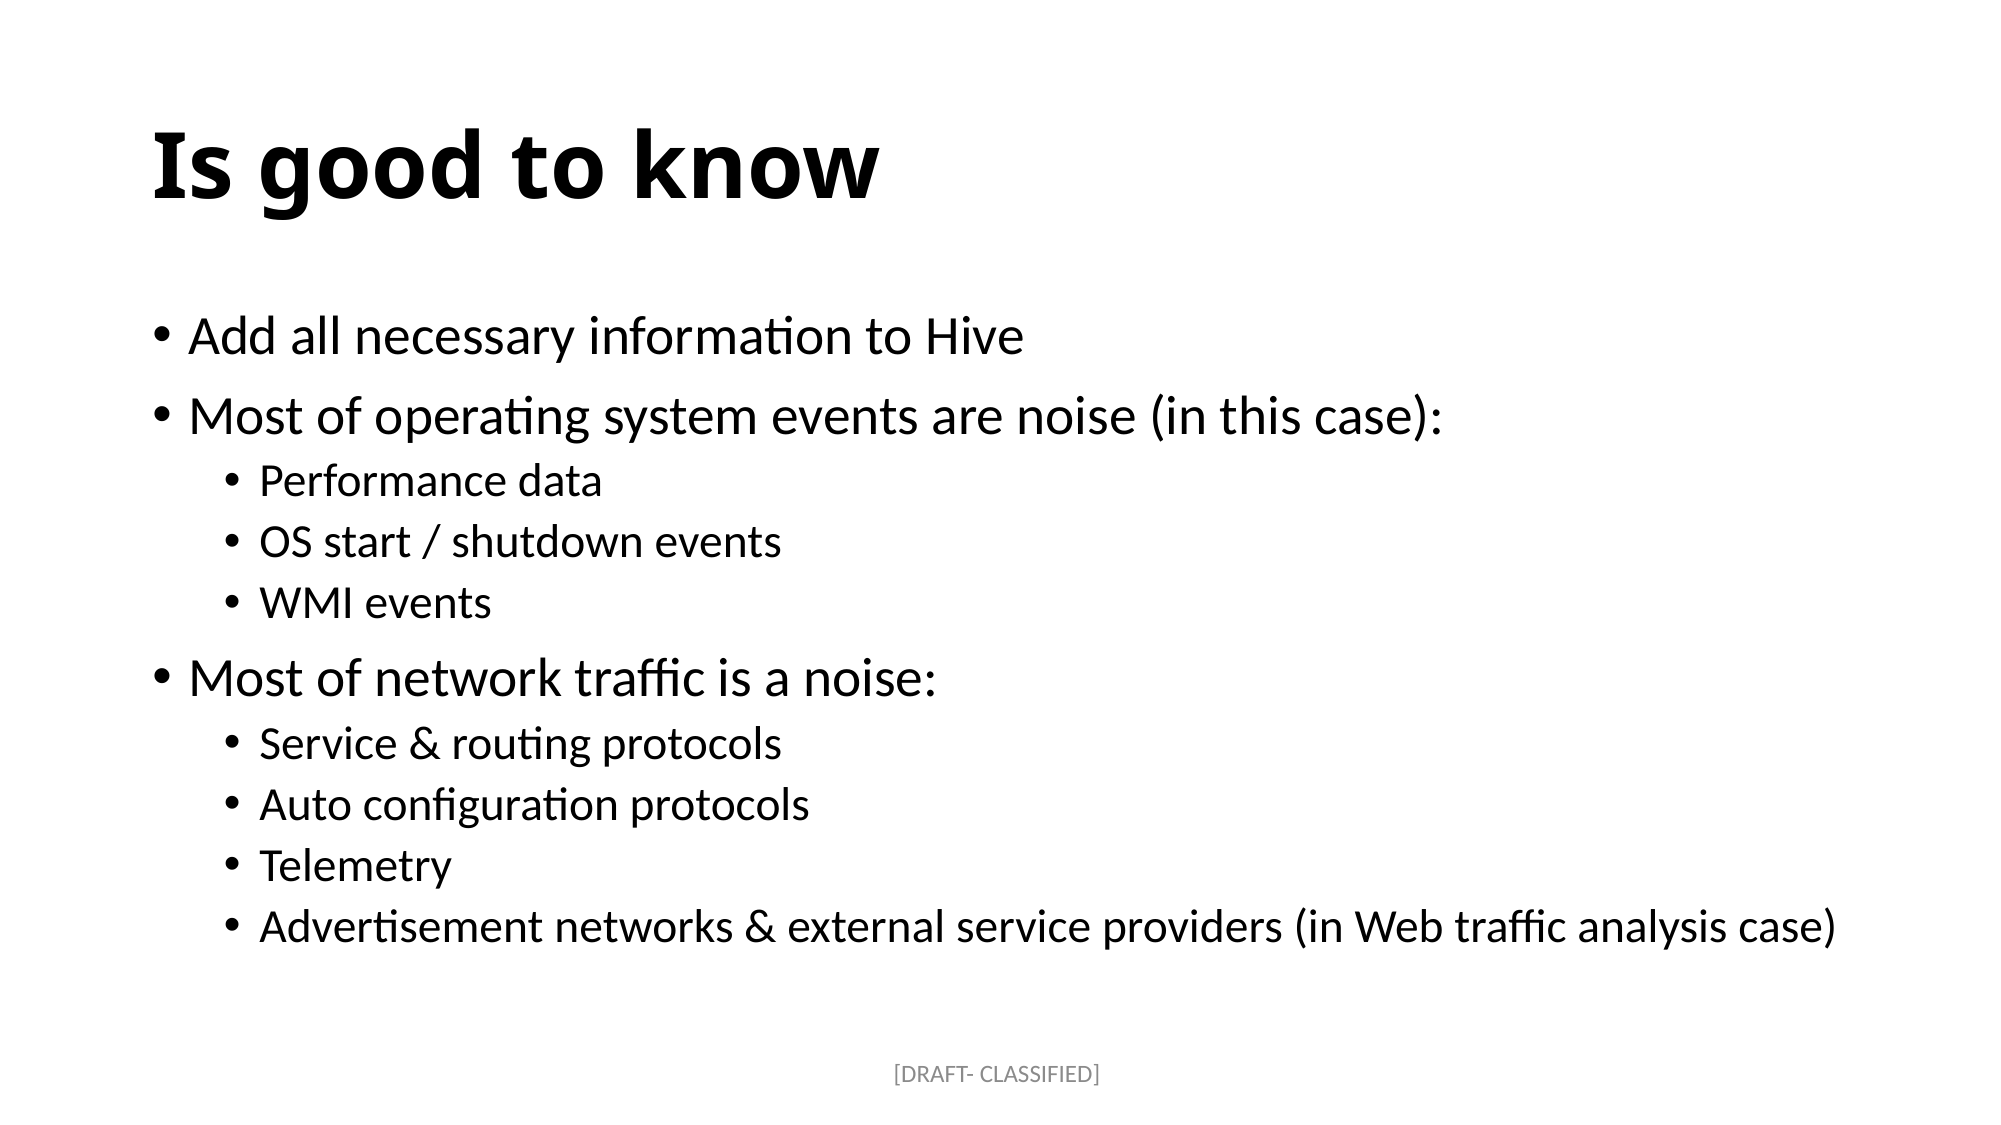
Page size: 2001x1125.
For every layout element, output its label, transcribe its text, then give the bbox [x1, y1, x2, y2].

footer [DRAFT- CLASSIFIED] [662, 1042, 1338, 1103]
list Add all necessary information to Hive Most of operating system events are noise (in this case): Performance data OS start / shutdown events WMI events Most of network traffic is a noise: Service & routing protocols Auto configuration protocols Telemetry Advertisement networks & external service providers (in Web traffic analysis case) [137, 299, 1863, 1014]
title Is good to know [137, 59, 1863, 278]
